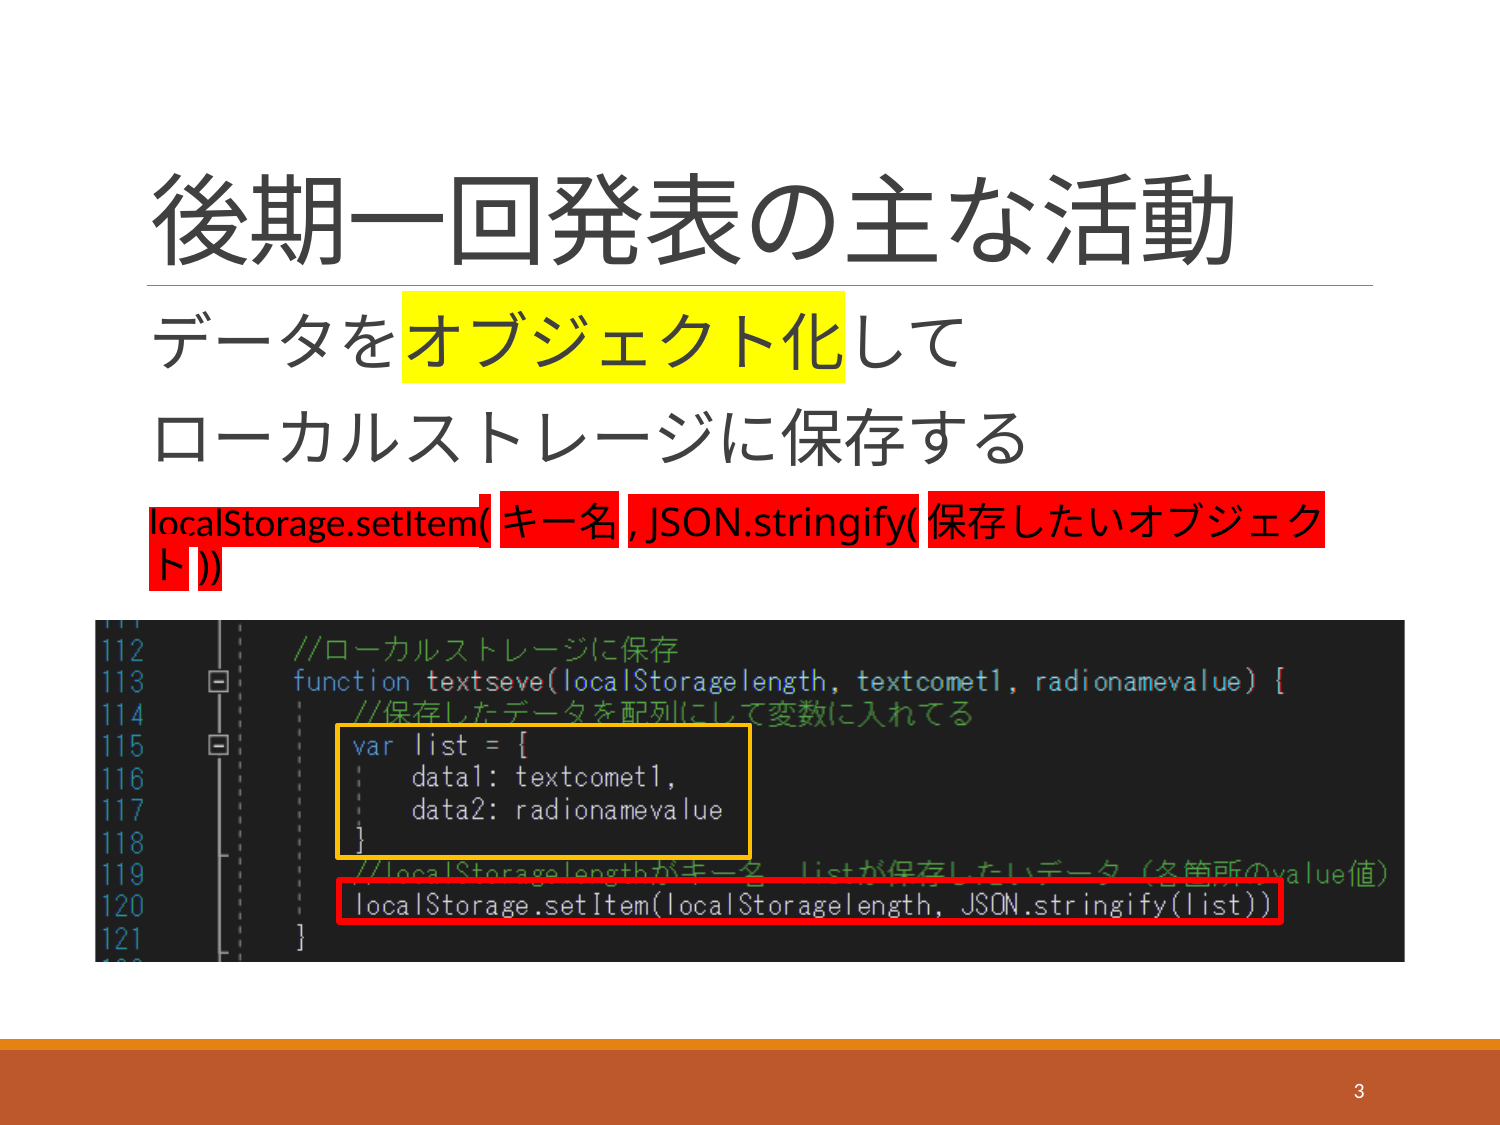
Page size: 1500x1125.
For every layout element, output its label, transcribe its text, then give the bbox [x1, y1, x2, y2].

title 後期一回発表の主な活動 [135, 47, 1373, 285]
slide_number 3 [1218, 1059, 1380, 1120]
list データをオブジェクト化して ローカルストレージに保存する localStorage.setItem(キー名, JSON.stringify(保存したいオブジェクト)) [135, 302, 1373, 598]
picture [94, 620, 1406, 963]
